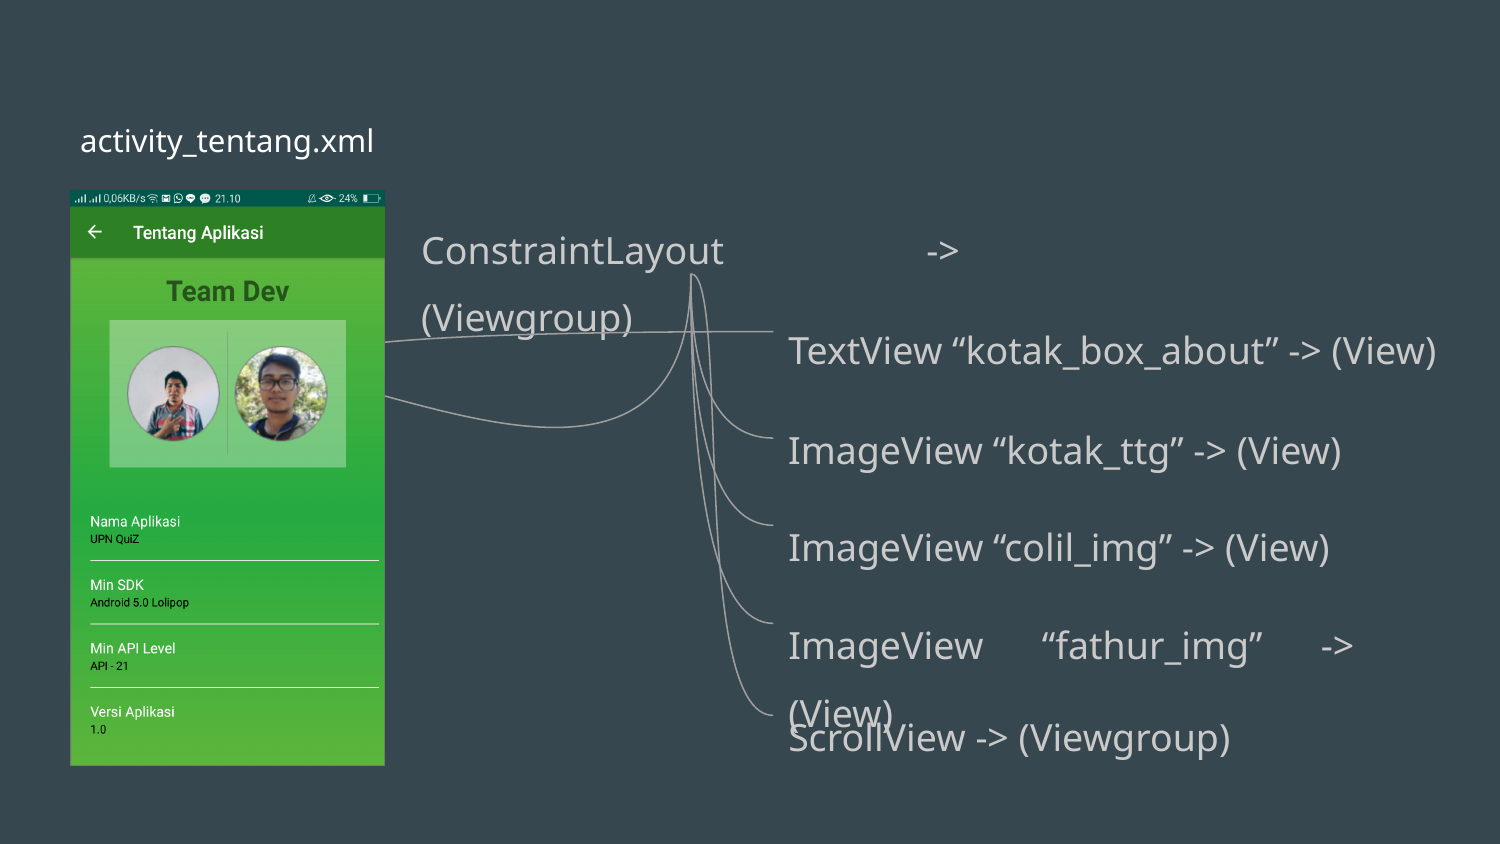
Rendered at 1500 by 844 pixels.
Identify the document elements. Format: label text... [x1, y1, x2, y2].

text_box activity_tentang.xml [34, 100, 420, 163]
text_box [510, 453, 954, 537]
text_box ImageView “fathur_img” -> (View) [773, 584, 1370, 662]
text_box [556, 407, 908, 451]
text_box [605, 358, 858, 405]
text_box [702, 261, 762, 313]
text_box ImageView “colil_img” -> (View) [773, 487, 1370, 564]
text_box ConstraintLayout -> (Viewgroup) [406, 189, 976, 274]
text_box TextView “kotak_box_about” -> (View) [773, 289, 1500, 374]
picture [70, 190, 385, 766]
text_box ImageView “kotak_ttg” -> (View) [862, 389, 1432, 487]
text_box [649, 314, 815, 356]
text_box ScrollView -> (Viewgroup) [773, 676, 1370, 754]
